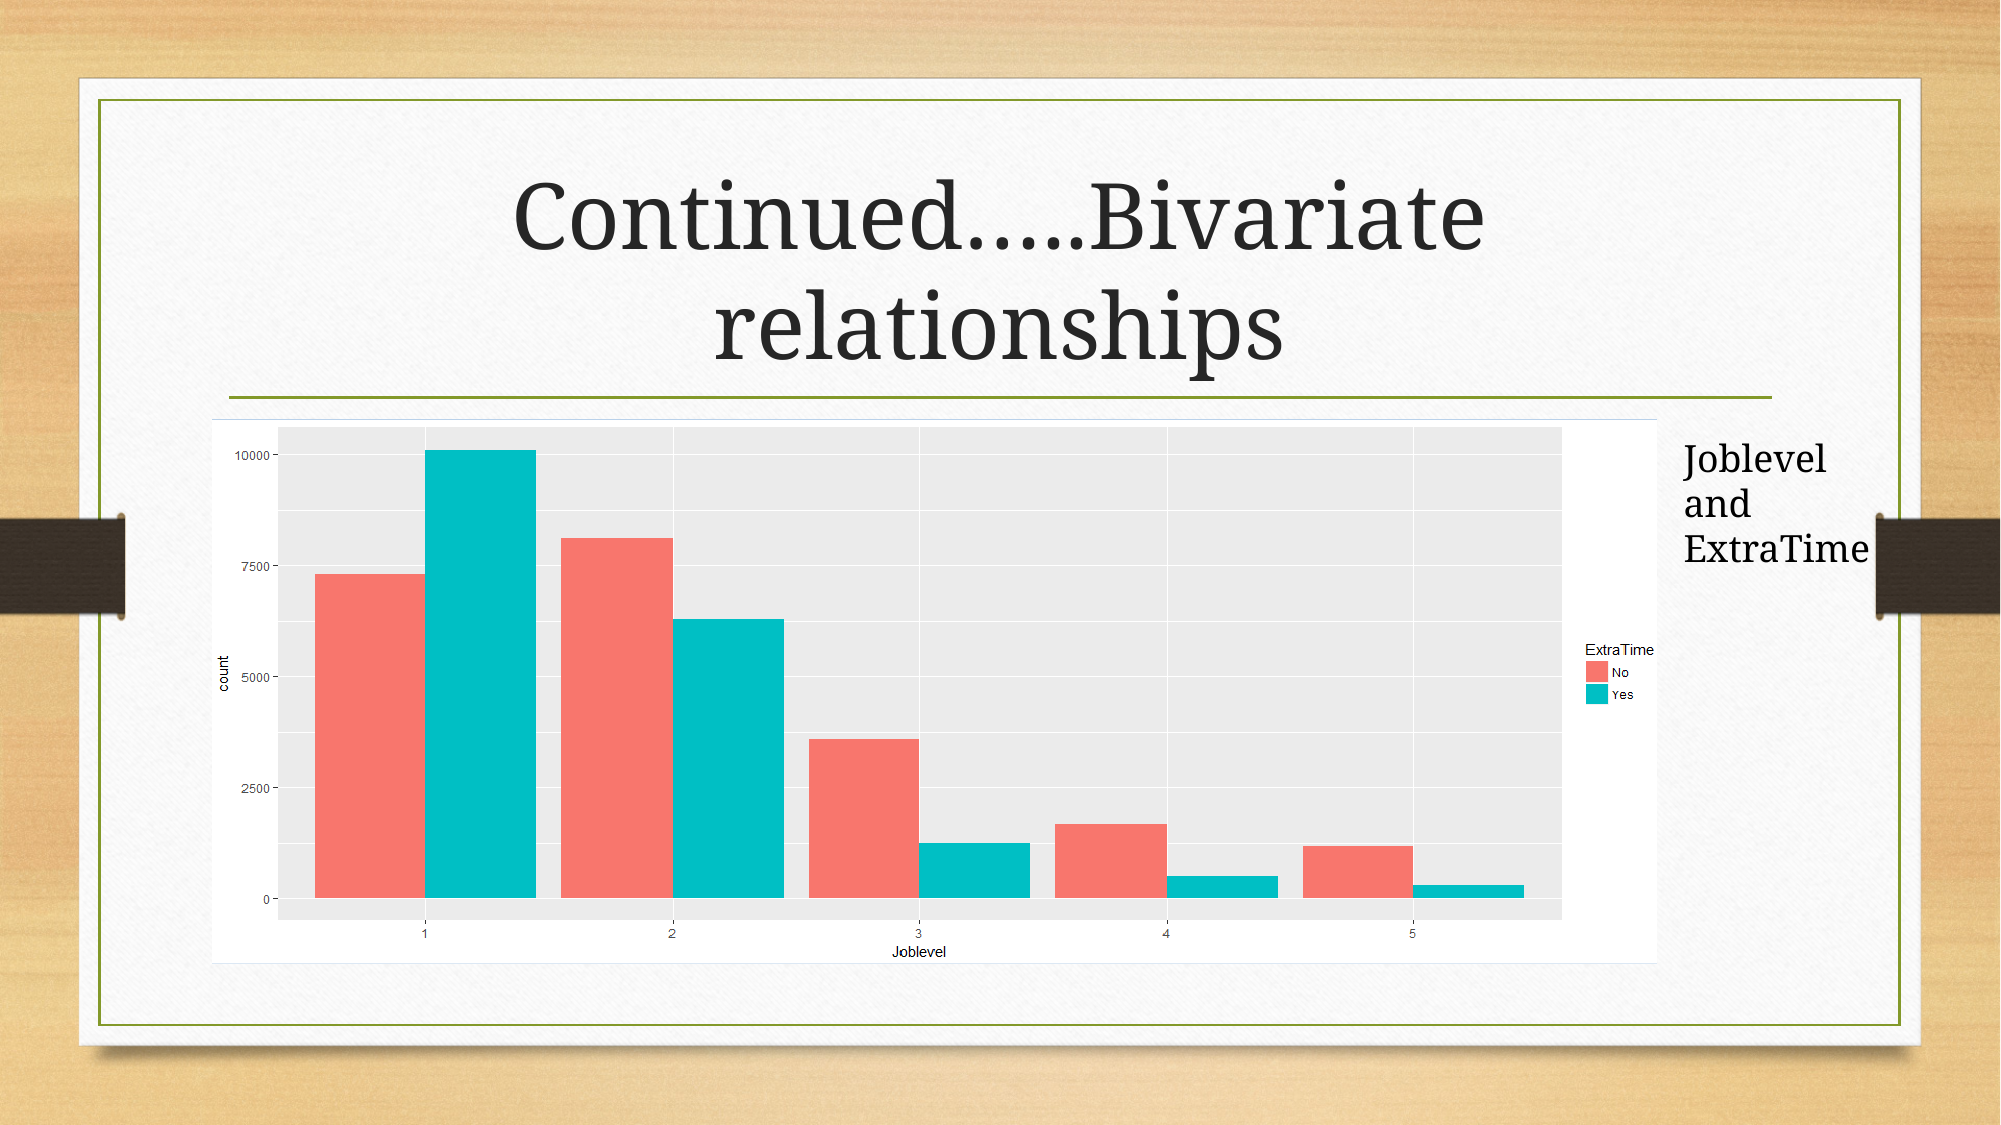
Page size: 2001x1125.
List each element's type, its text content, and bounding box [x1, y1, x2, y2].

picture [0, 0, 2001, 1125]
title Continued…..Bivariate relationships [212, 161, 1788, 375]
text_box Joblevel and ExtraTime [1668, 427, 1913, 578]
